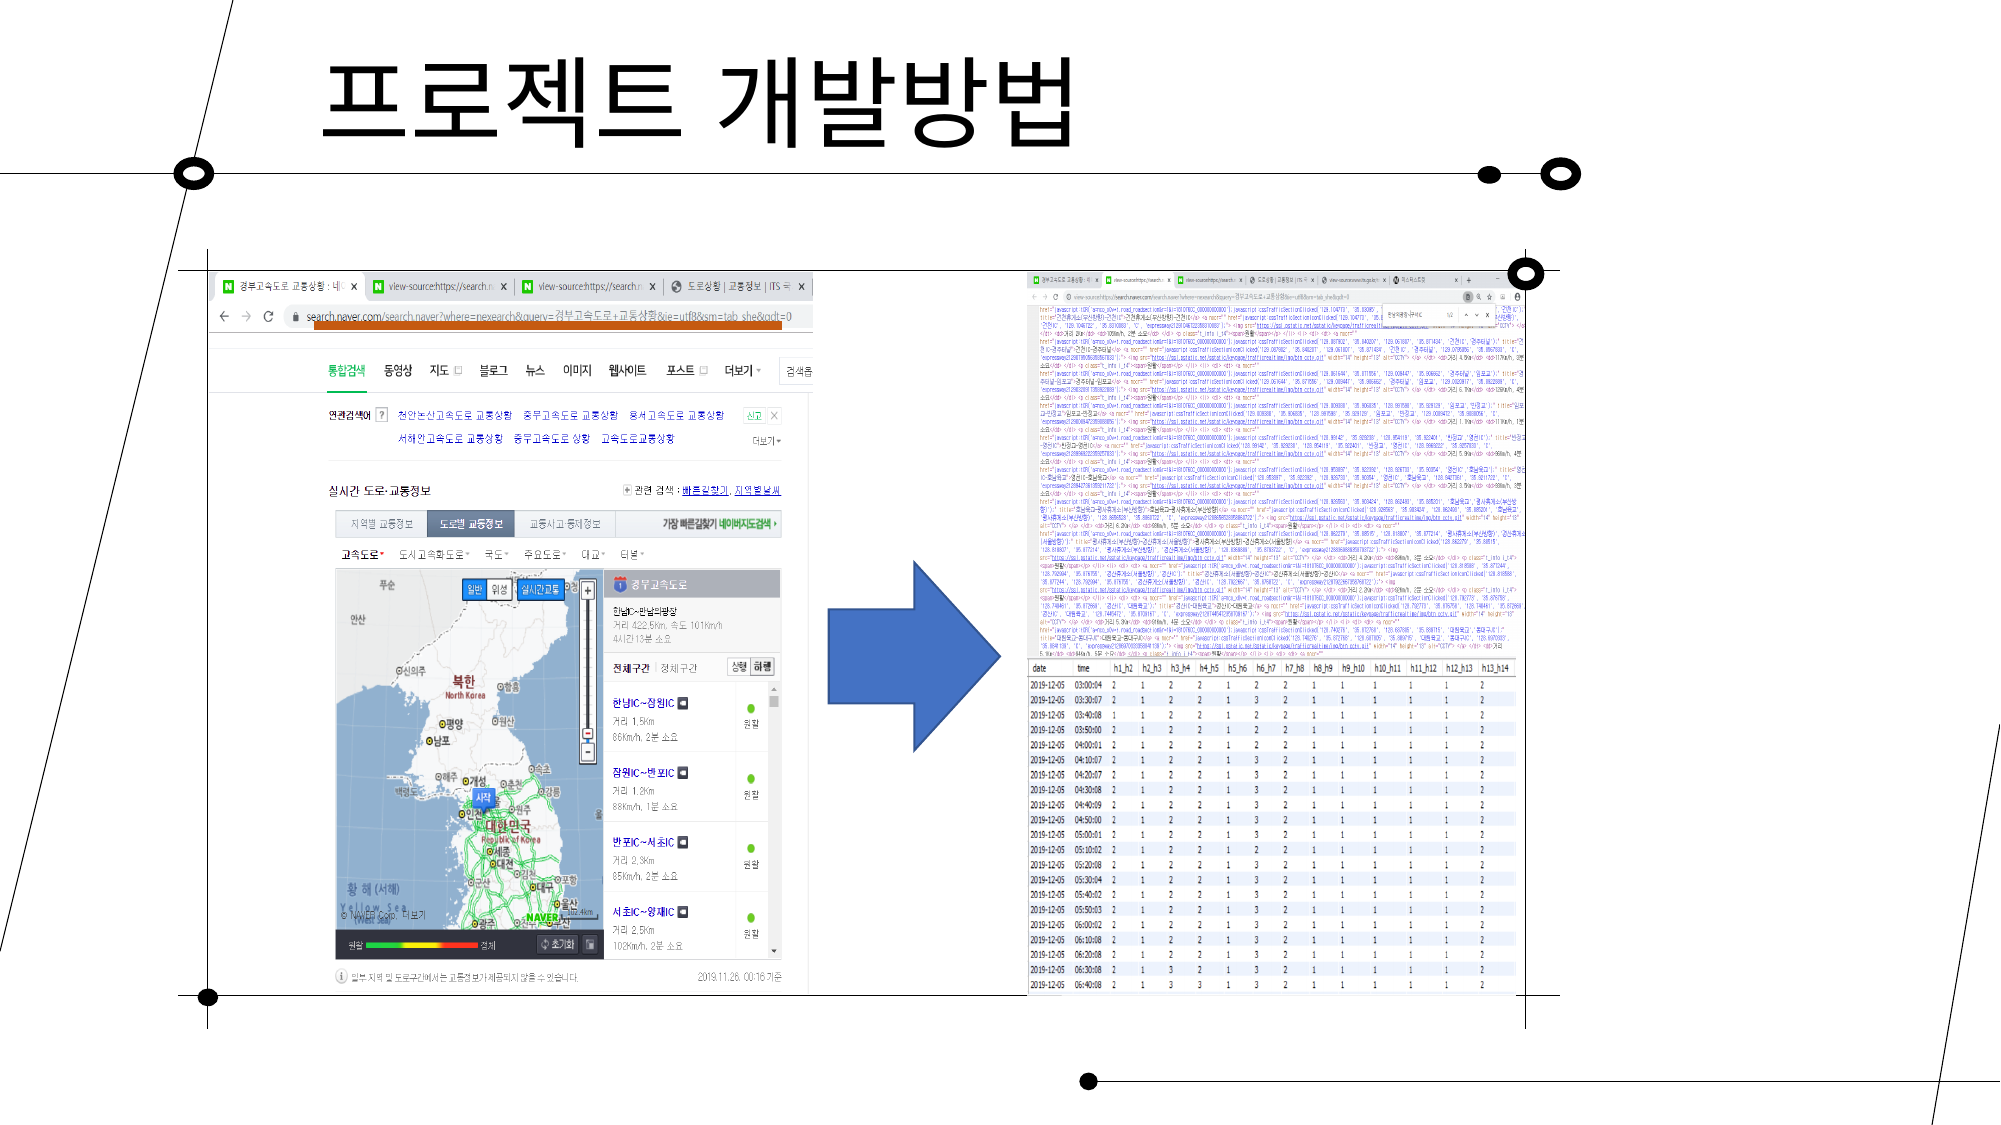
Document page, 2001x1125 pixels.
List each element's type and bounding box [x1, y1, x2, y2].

text_box [1079, 724, 2000, 1125]
picture [1027, 656, 1516, 996]
text_box [178, 248, 1561, 1030]
text_box [0, 0, 1577, 952]
